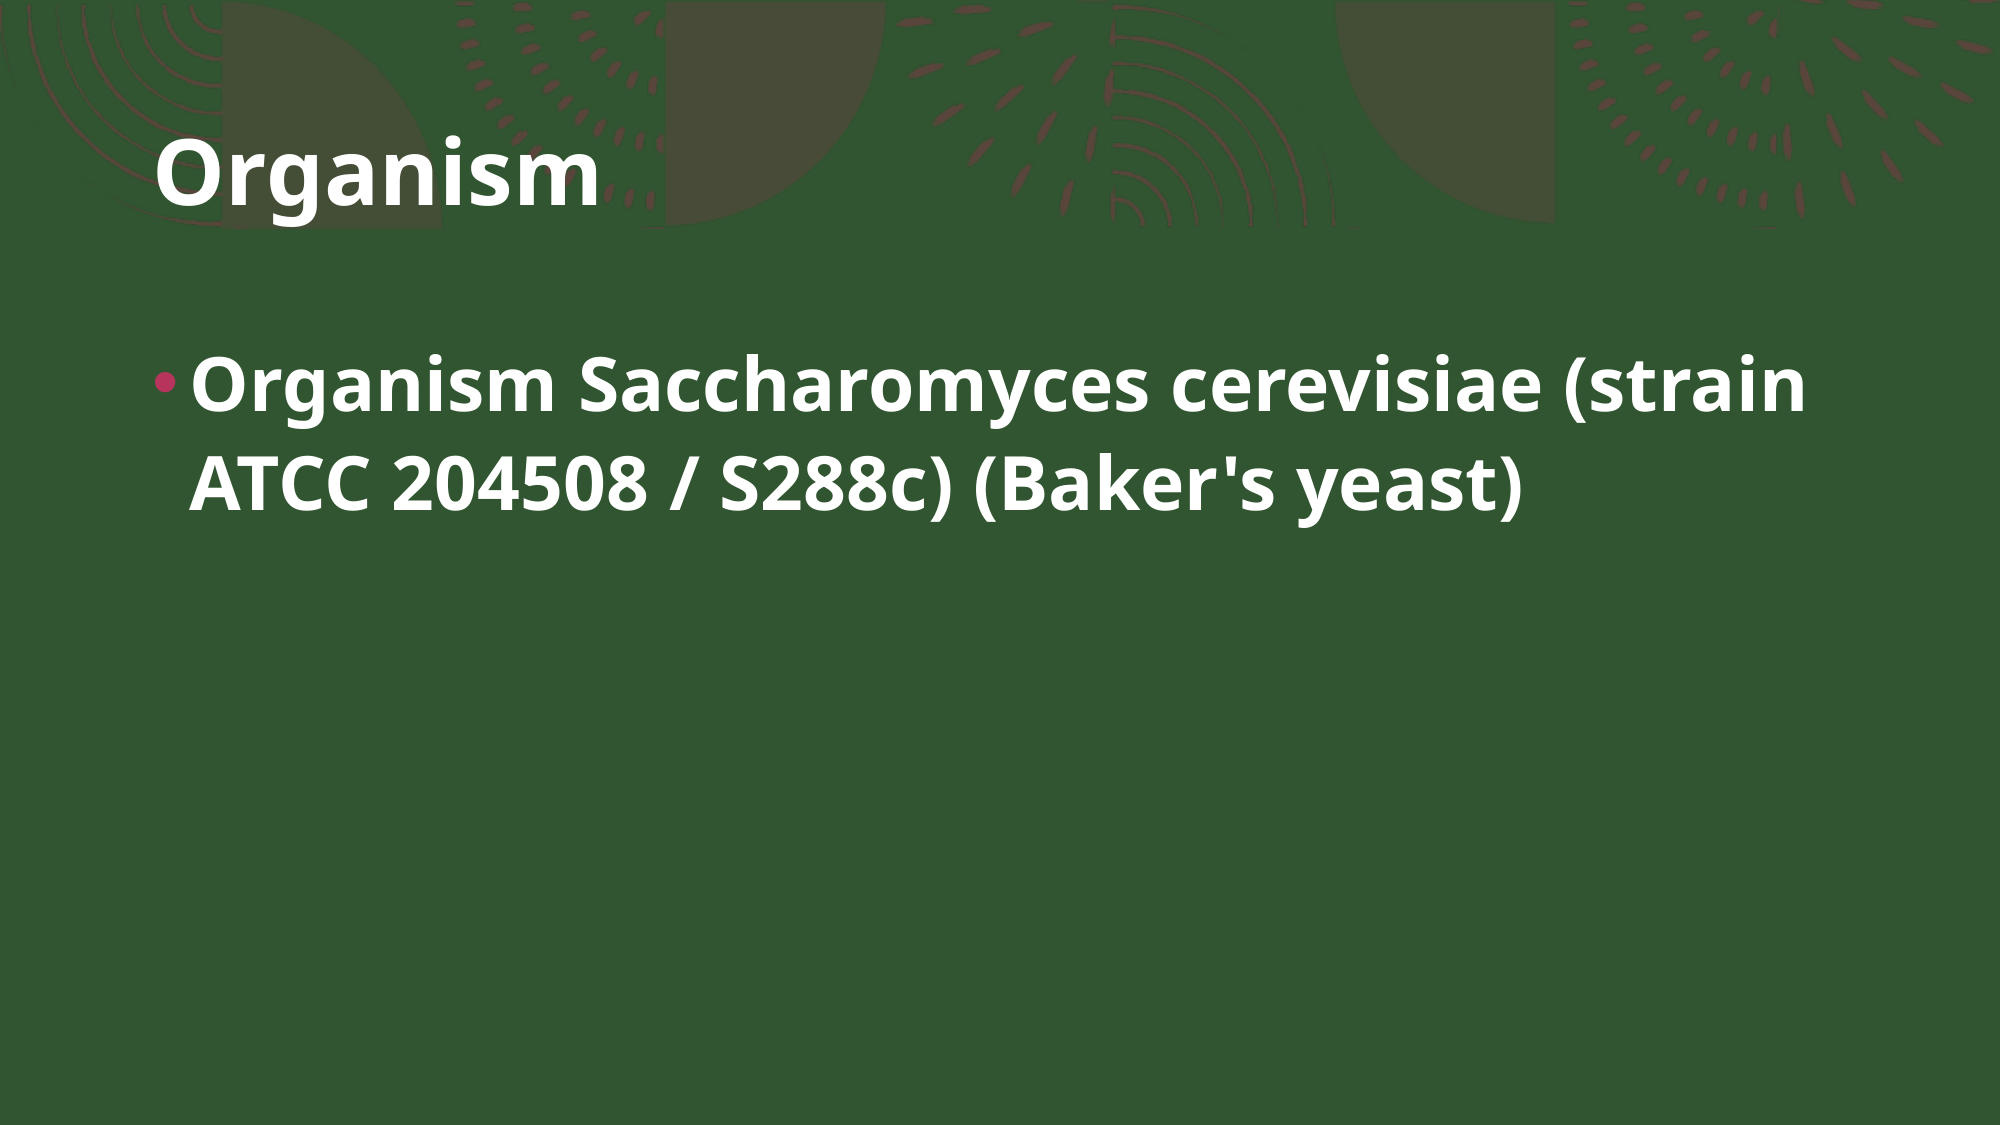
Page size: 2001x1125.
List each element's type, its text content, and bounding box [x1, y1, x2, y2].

title Organism [137, 60, 1863, 278]
list Organism Saccharomyces cerevisiae (strain ATCC 204508 / S288c) (Baker's yeast) [137, 319, 1863, 1009]
